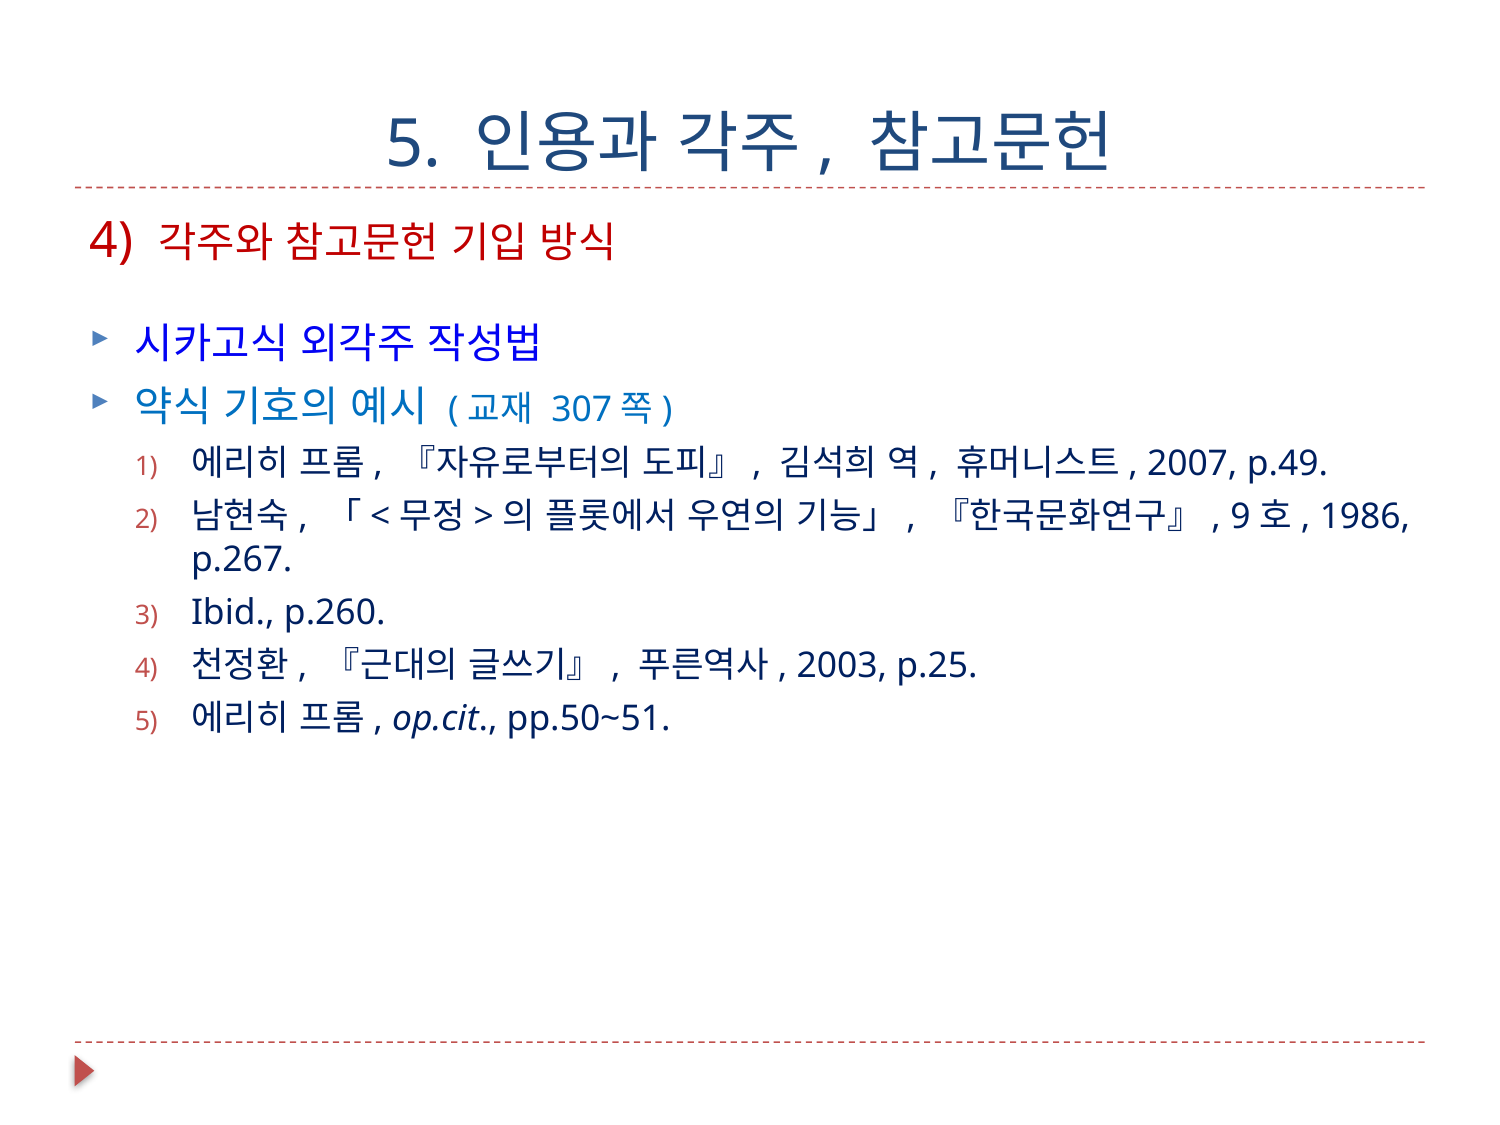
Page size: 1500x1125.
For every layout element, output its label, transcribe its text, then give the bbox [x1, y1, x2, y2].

title 5. 인용과 각주, 참고문헌 [75, 24, 1425, 188]
list 4) 각주와 참고문헌 기입 방식 시카고식 외각주 작성법 약식 기호의 예시 (교재 307쪽) 에리히 프롬, 『자유로부터의 도피』, 김석희 역, 휴머니스트, 2007, p.49. 남현숙, 「<무정>의 플롯에서 우연의 기능」, 『한국문화연구』, 9호, 1986, p.267. Ibid., p.260. 천정환, 『근대의 글쓰기』, 푸른역사, 2003, p.25. 에리히 프롬, op.cit., pp.50~51. [75, 200, 1425, 1010]
